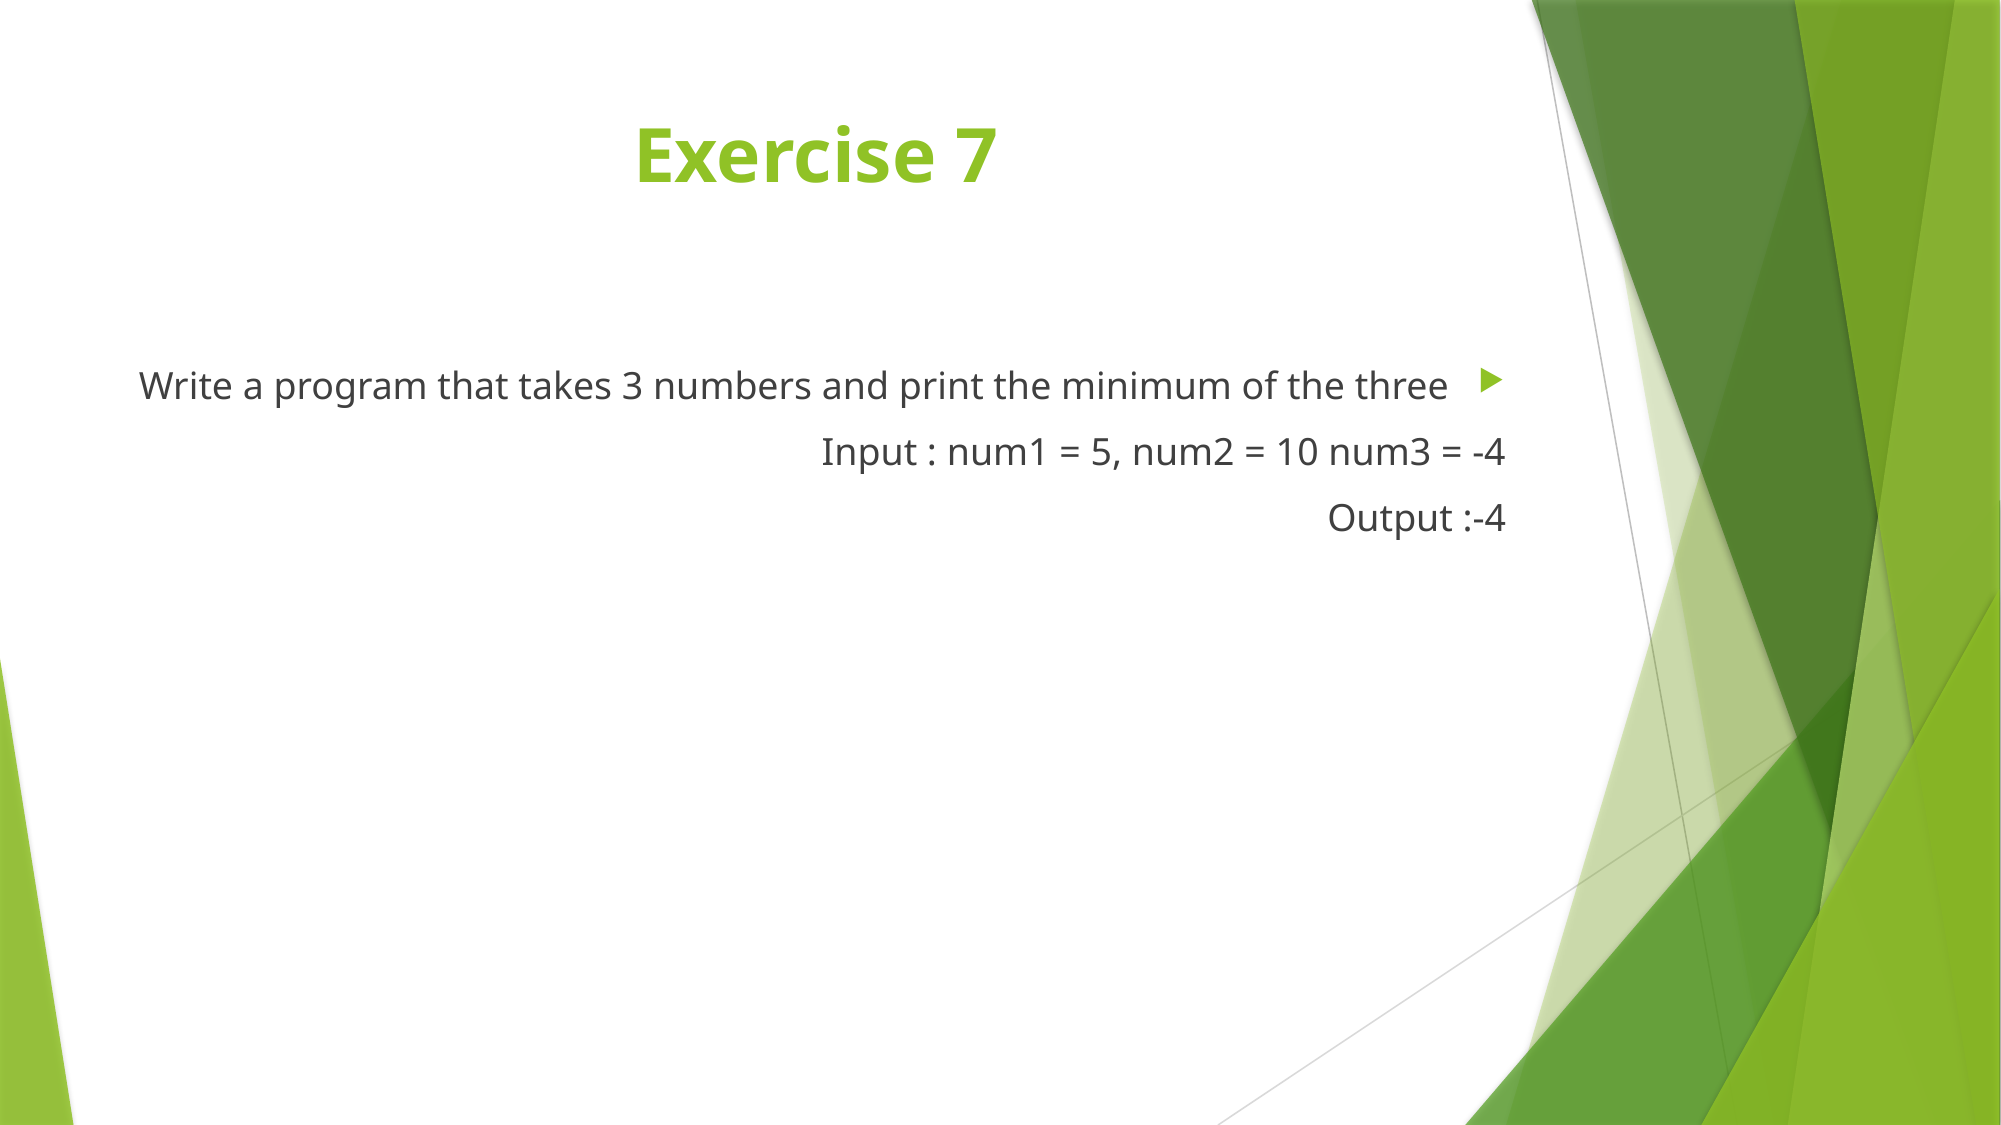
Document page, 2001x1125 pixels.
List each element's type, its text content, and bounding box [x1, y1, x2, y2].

title Exercise 7 [111, 99, 1522, 317]
list Write a program that takes 3 numbers and print the minimum of the three Input : num1 = 5, num2 = 10 num3 = -4 Output :-4 [111, 354, 1522, 1125]
